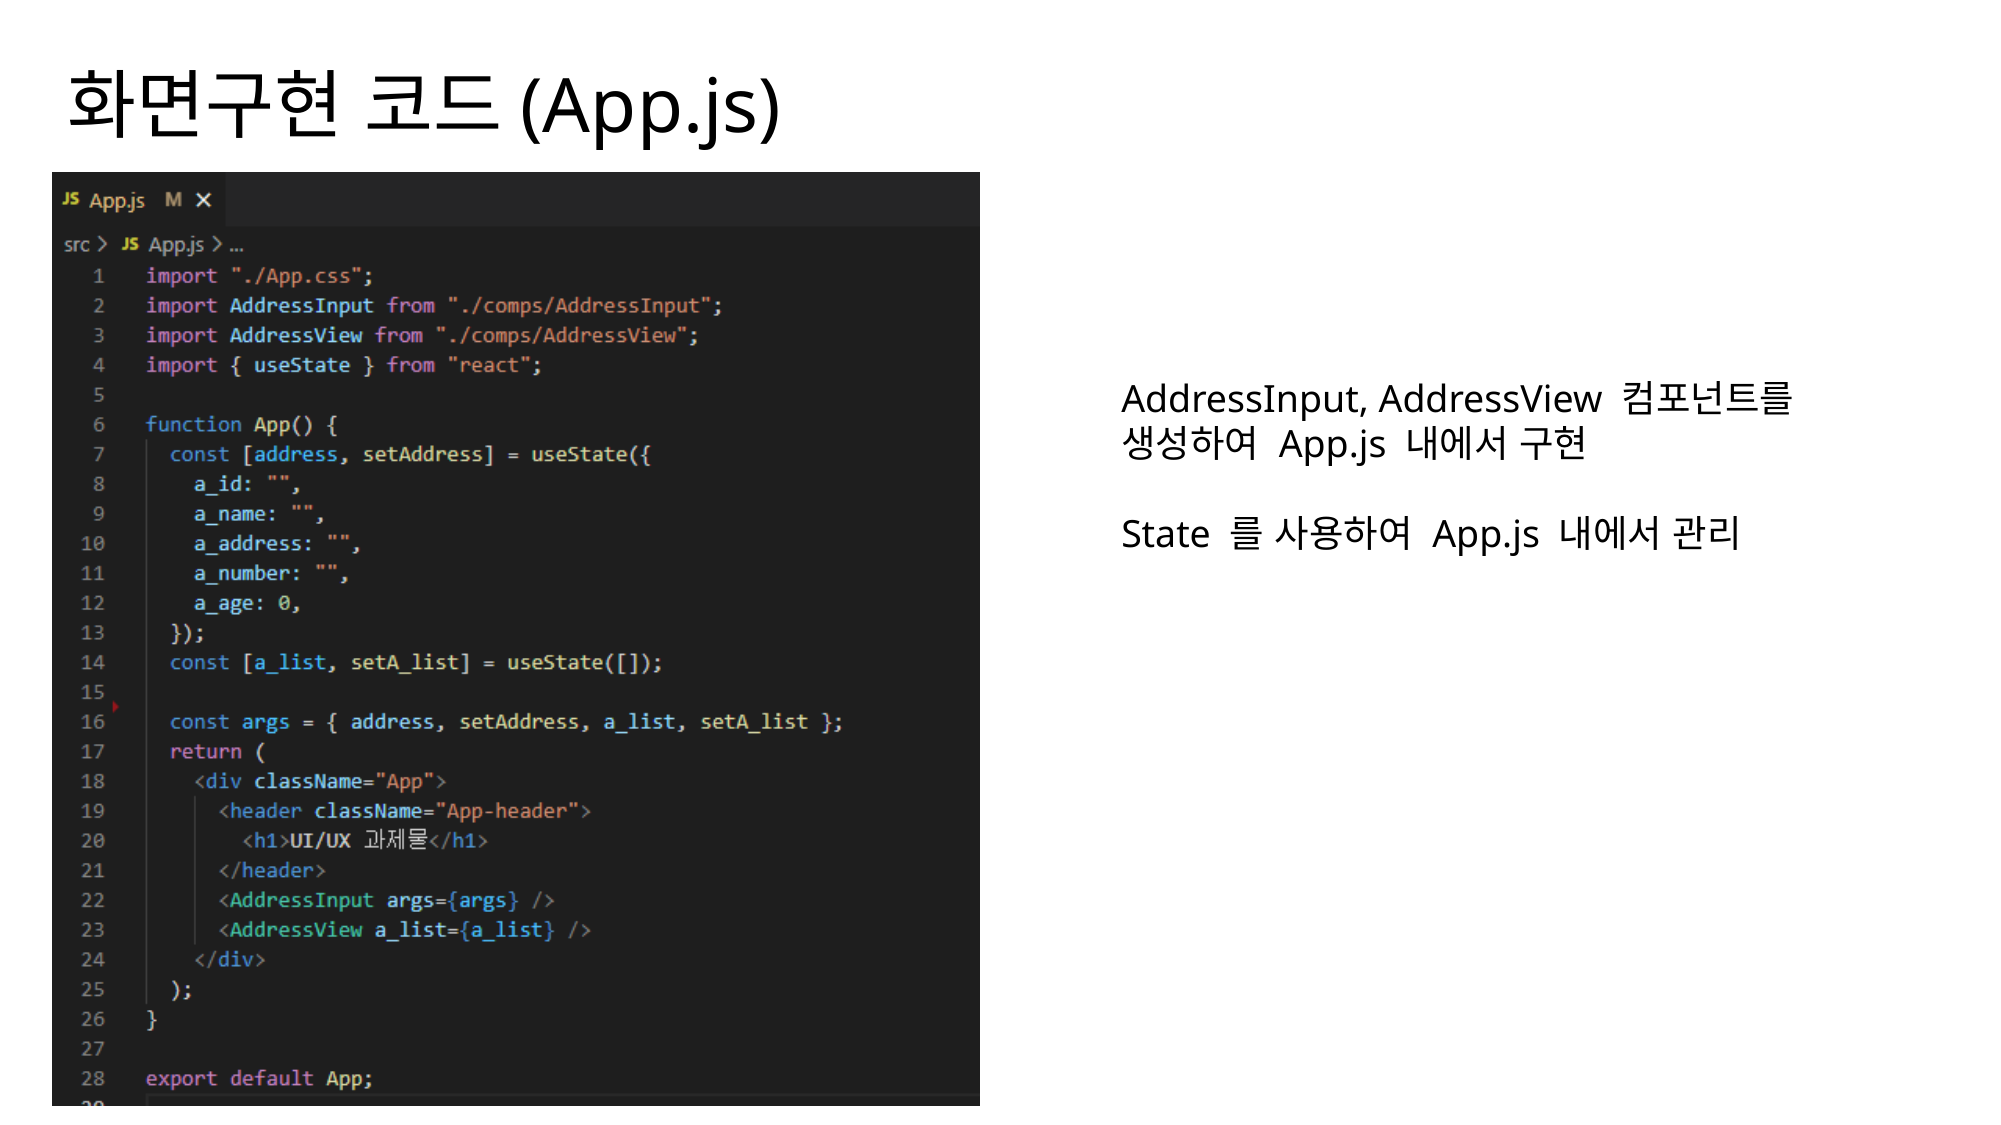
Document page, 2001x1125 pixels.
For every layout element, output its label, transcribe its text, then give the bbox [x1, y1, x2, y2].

title 화면구현 코드(App.js) [52, 0, 1778, 218]
text_box AddressInput, AddressView 컴포넌트를 생성하여 App.js 내에서 구현 State 를 사용하여 App.js 내에서 관리 [1106, 367, 1812, 562]
picture [52, 172, 980, 1106]
